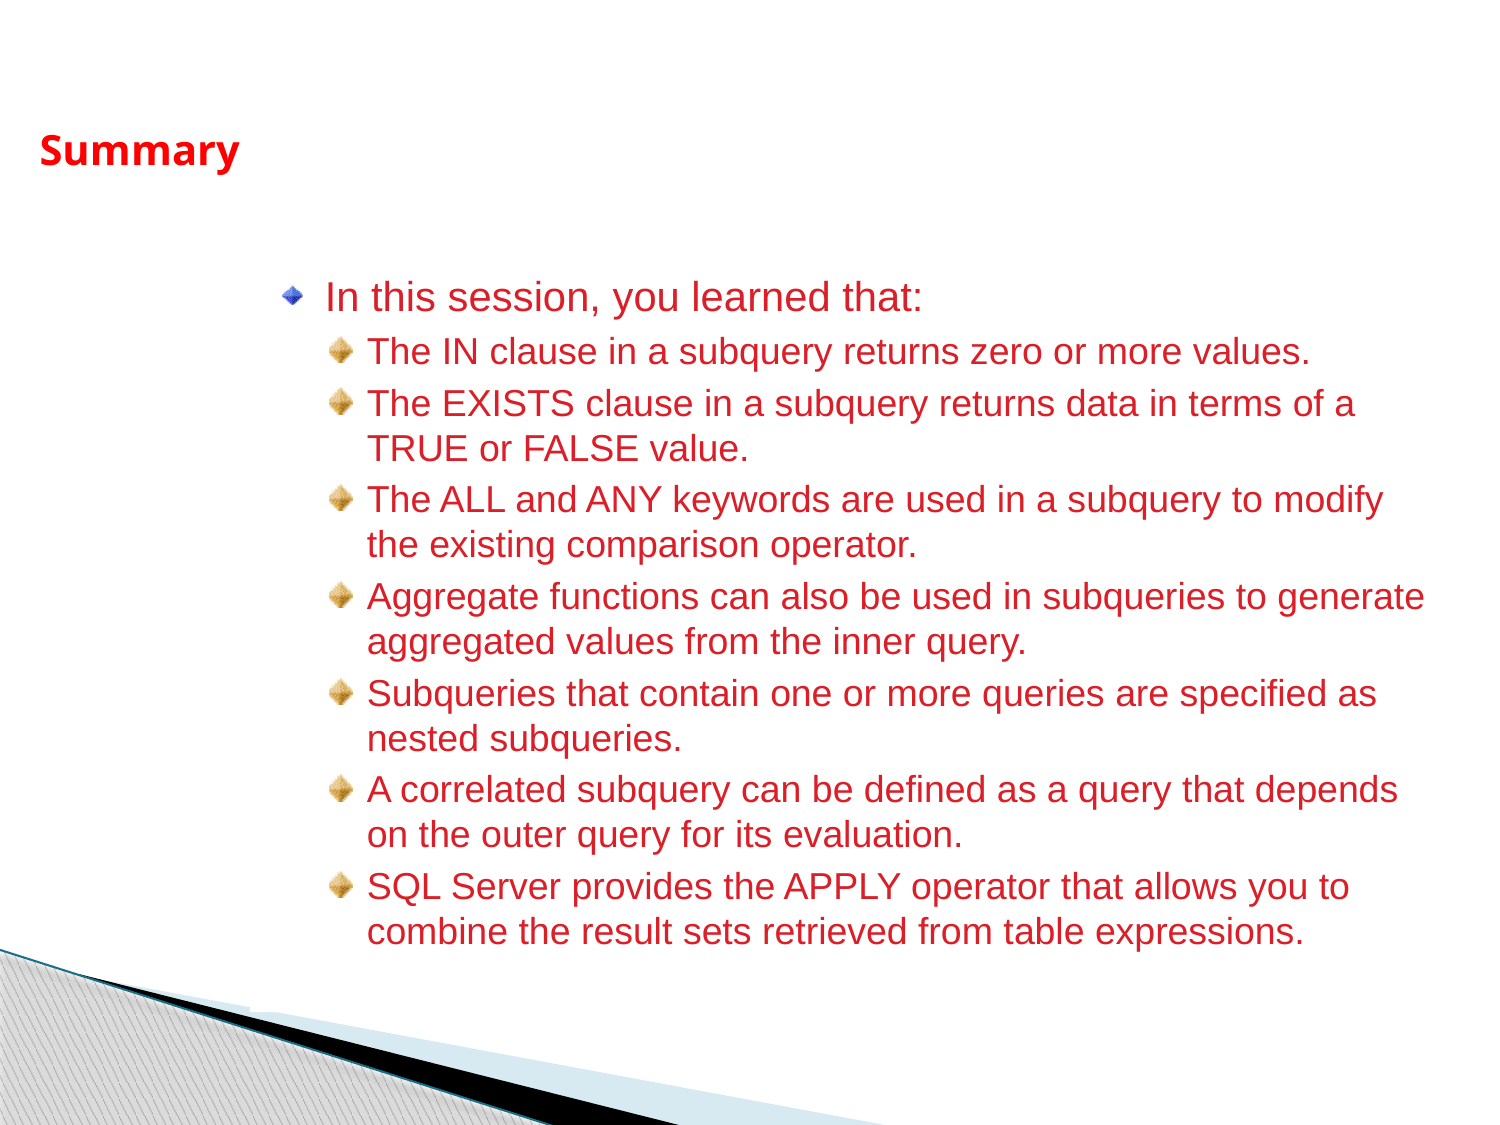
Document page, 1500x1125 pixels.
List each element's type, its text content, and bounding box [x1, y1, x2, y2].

picture [282, 284, 303, 305]
picture [329, 678, 353, 705]
text_box Summary [24, 116, 1150, 182]
list In this session, you learned that: The IN clause in a subquery returns zero or more values. The EXISTS clause in a subquery returns data in terms of a TRUE or FALSE value. The ALL and ANY keywords are used in a subquery to modify the existing comparison operator. Aggregate functions can also be used in subqueries to generate aggregated values from the inner query. Subqueries that contain one or more queries are specified as nested subqueries. A correlated subquery can be defined as a query that depends on the outer query for its evaluation. SQL Server provides the APPLY operator that allows you to combine the result sets retrieved from table expressions. [249, 262, 1450, 1013]
picture [329, 581, 353, 608]
picture [329, 774, 353, 802]
picture [329, 387, 353, 415]
picture [329, 336, 353, 363]
picture [329, 484, 353, 511]
picture [329, 871, 353, 898]
